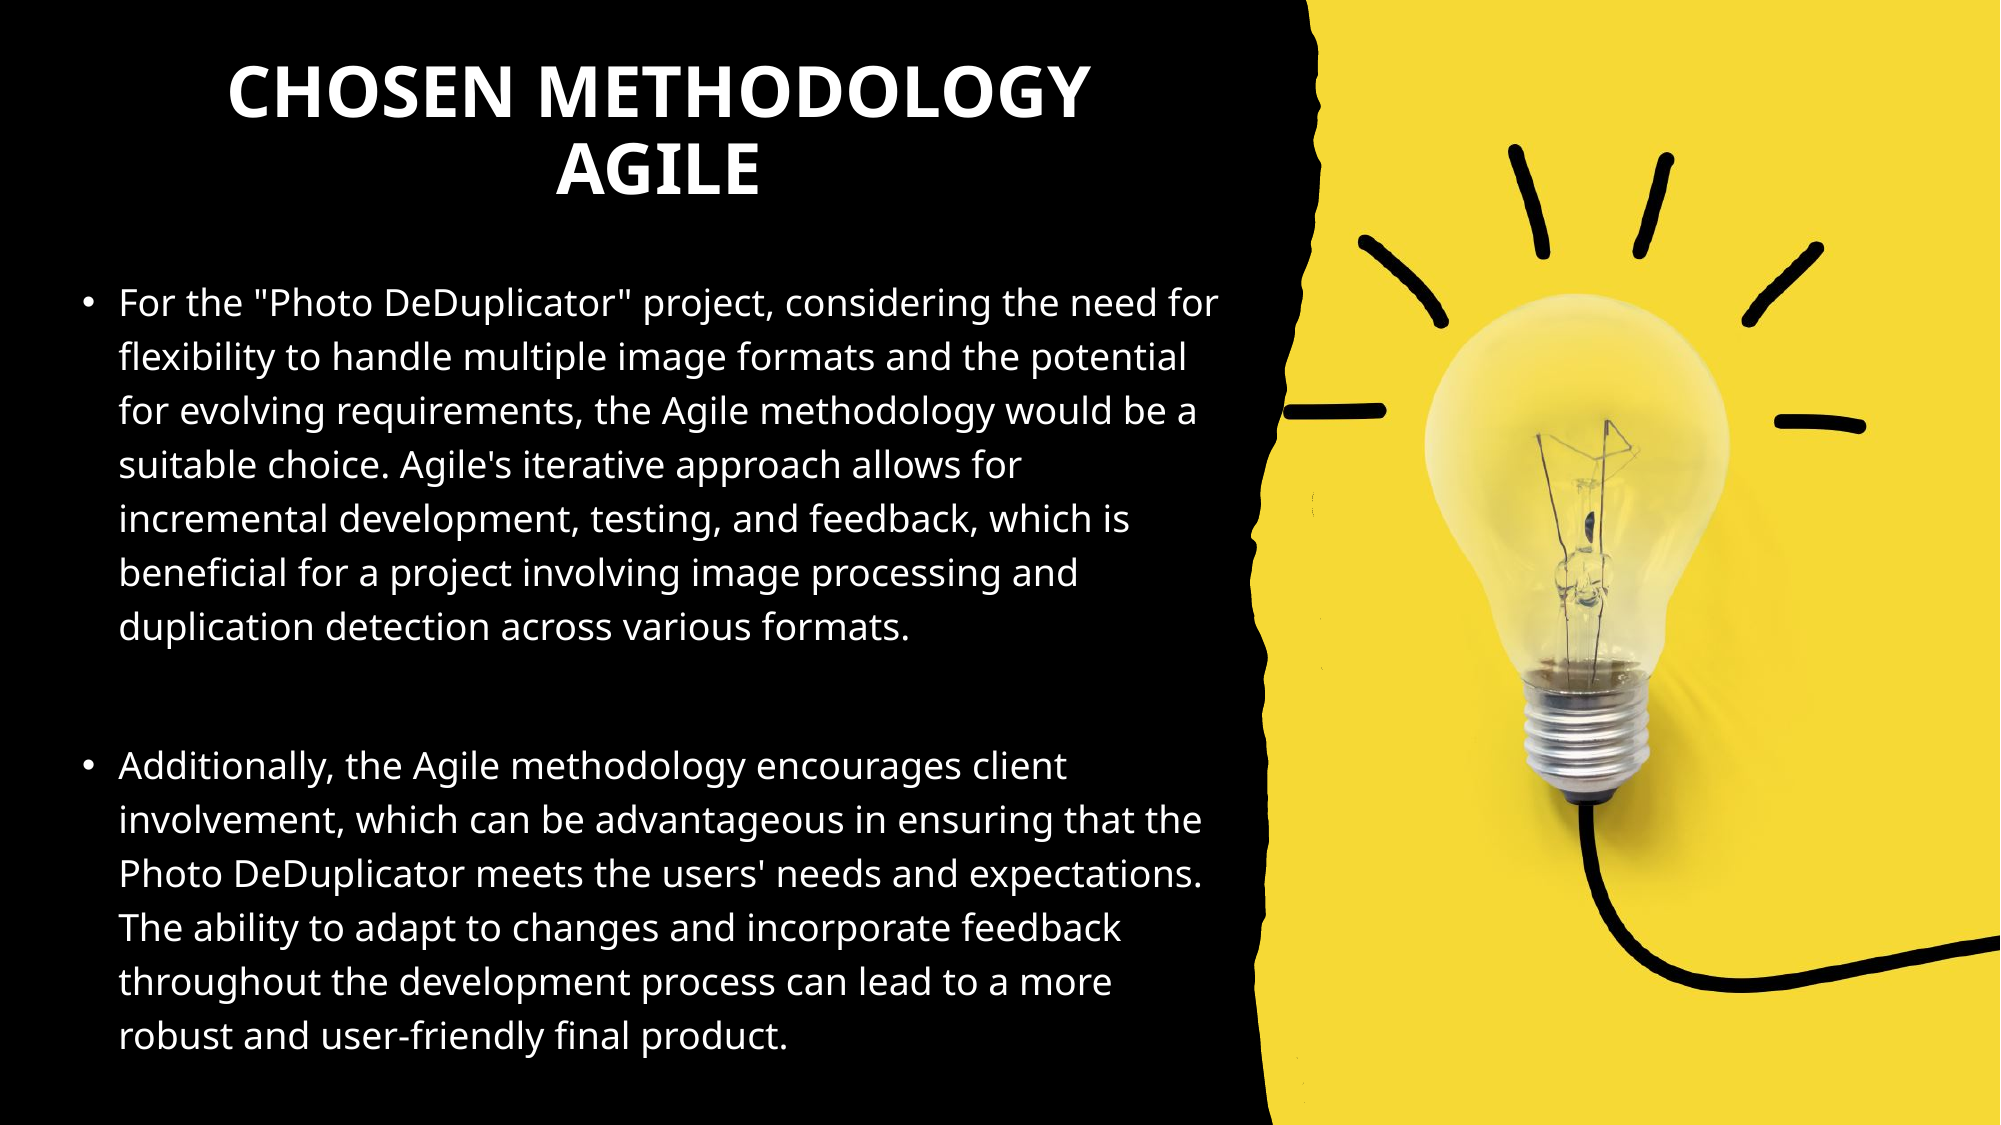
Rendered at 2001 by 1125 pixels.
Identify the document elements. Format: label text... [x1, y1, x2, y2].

title Chosen Methodology Agile [143, 16, 1175, 218]
list For the "Photo DeDuplicator" project, considering the need for flexibility to handle multiple image formats and the potential for evolving requirements, the Agile methodology would be a suitable choice. Agile's iterative approach allows for incremental development, testing, and feedback, which is beneficial for a project involving image processing and duplication detection across various formats. Additionally, the Agile methodology encourages client involvement, which can be advantageous in ensuring that the Photo DeDuplicator meets the users' needs and expectations. The ability to adapt to changes and incorporate feedback throughout the development process can lead to a more robust and user-friendly final product. [67, 262, 1236, 1080]
picture [1249, 0, 2000, 1125]
